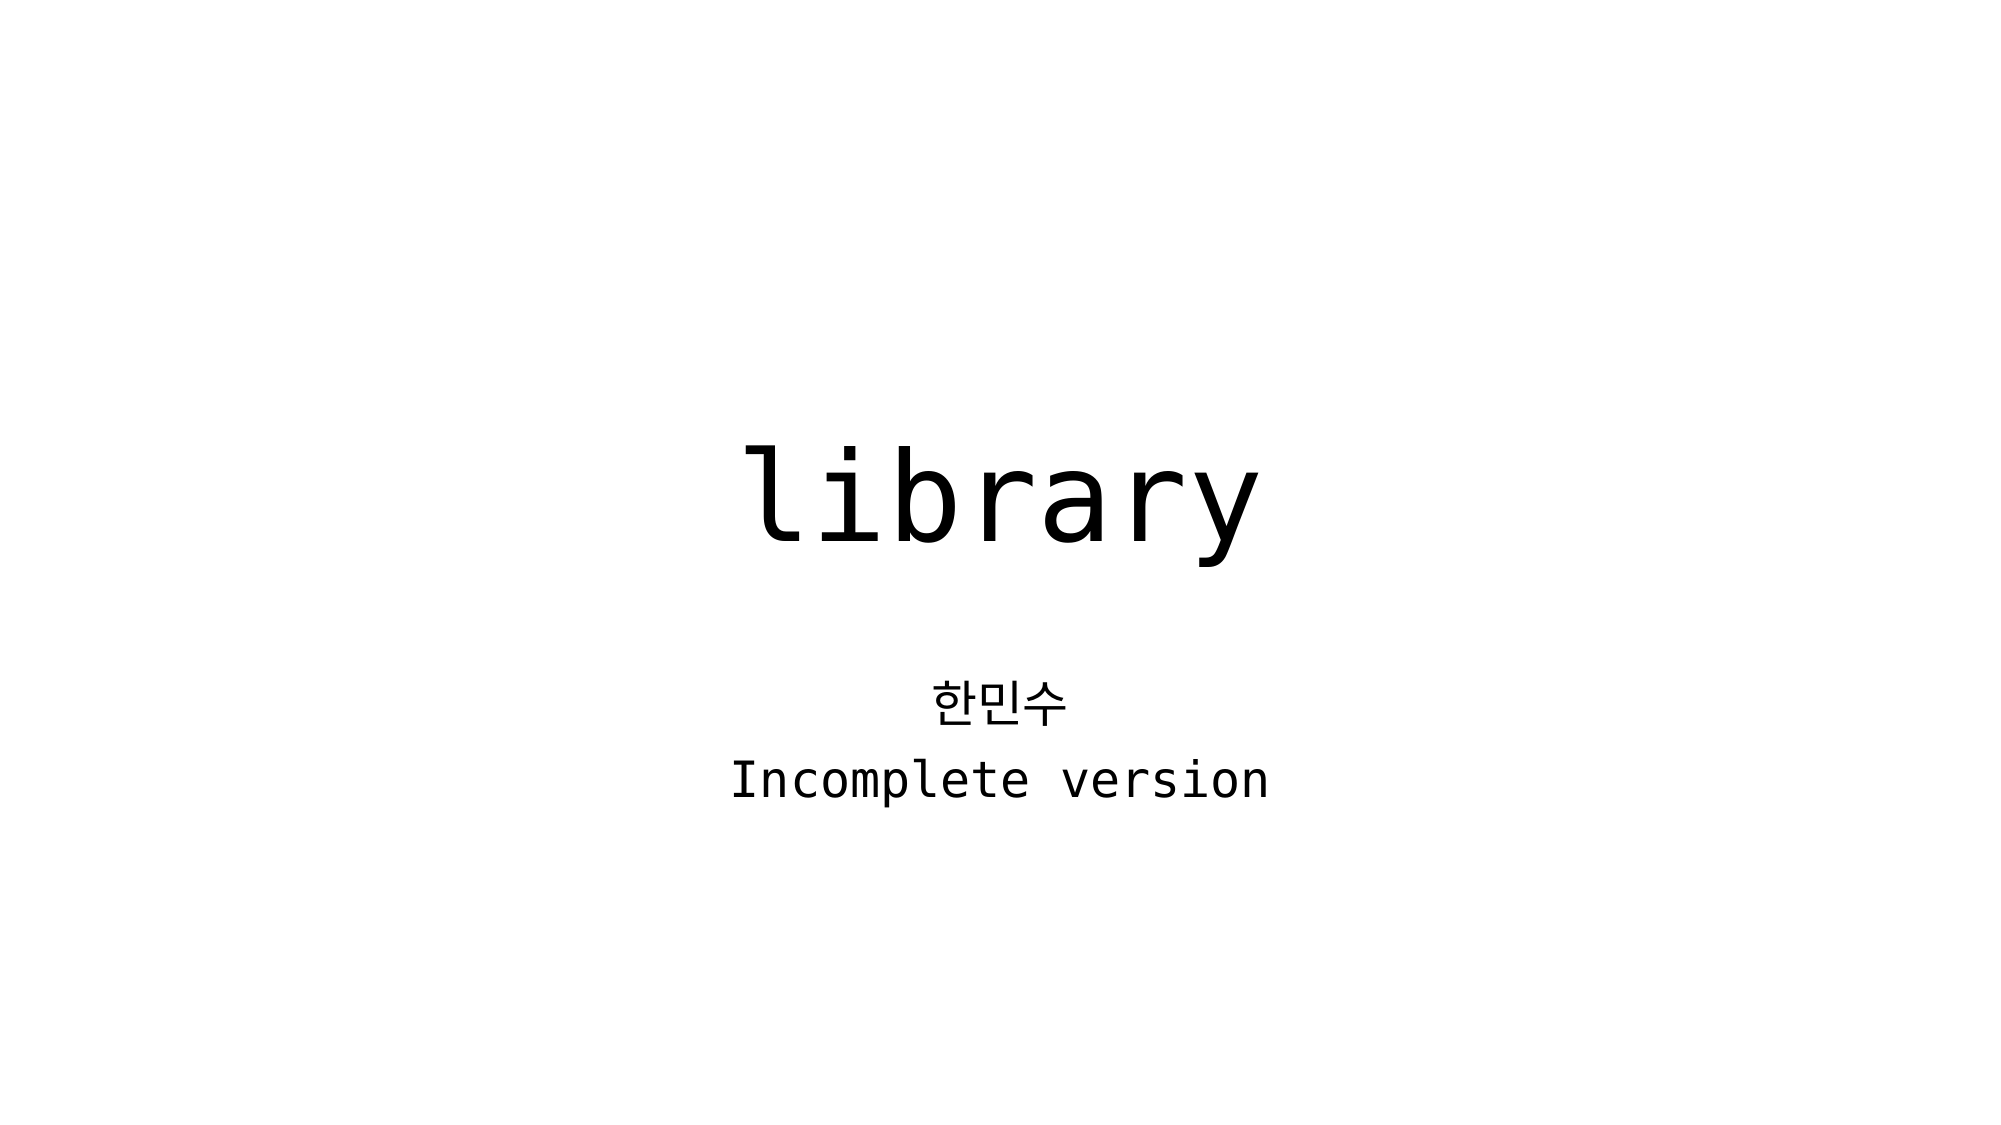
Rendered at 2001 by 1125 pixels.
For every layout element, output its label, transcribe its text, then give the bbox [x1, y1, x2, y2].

subtitle 한민수 Incomplete version [249, 590, 1750, 863]
title library [249, 184, 1750, 576]
